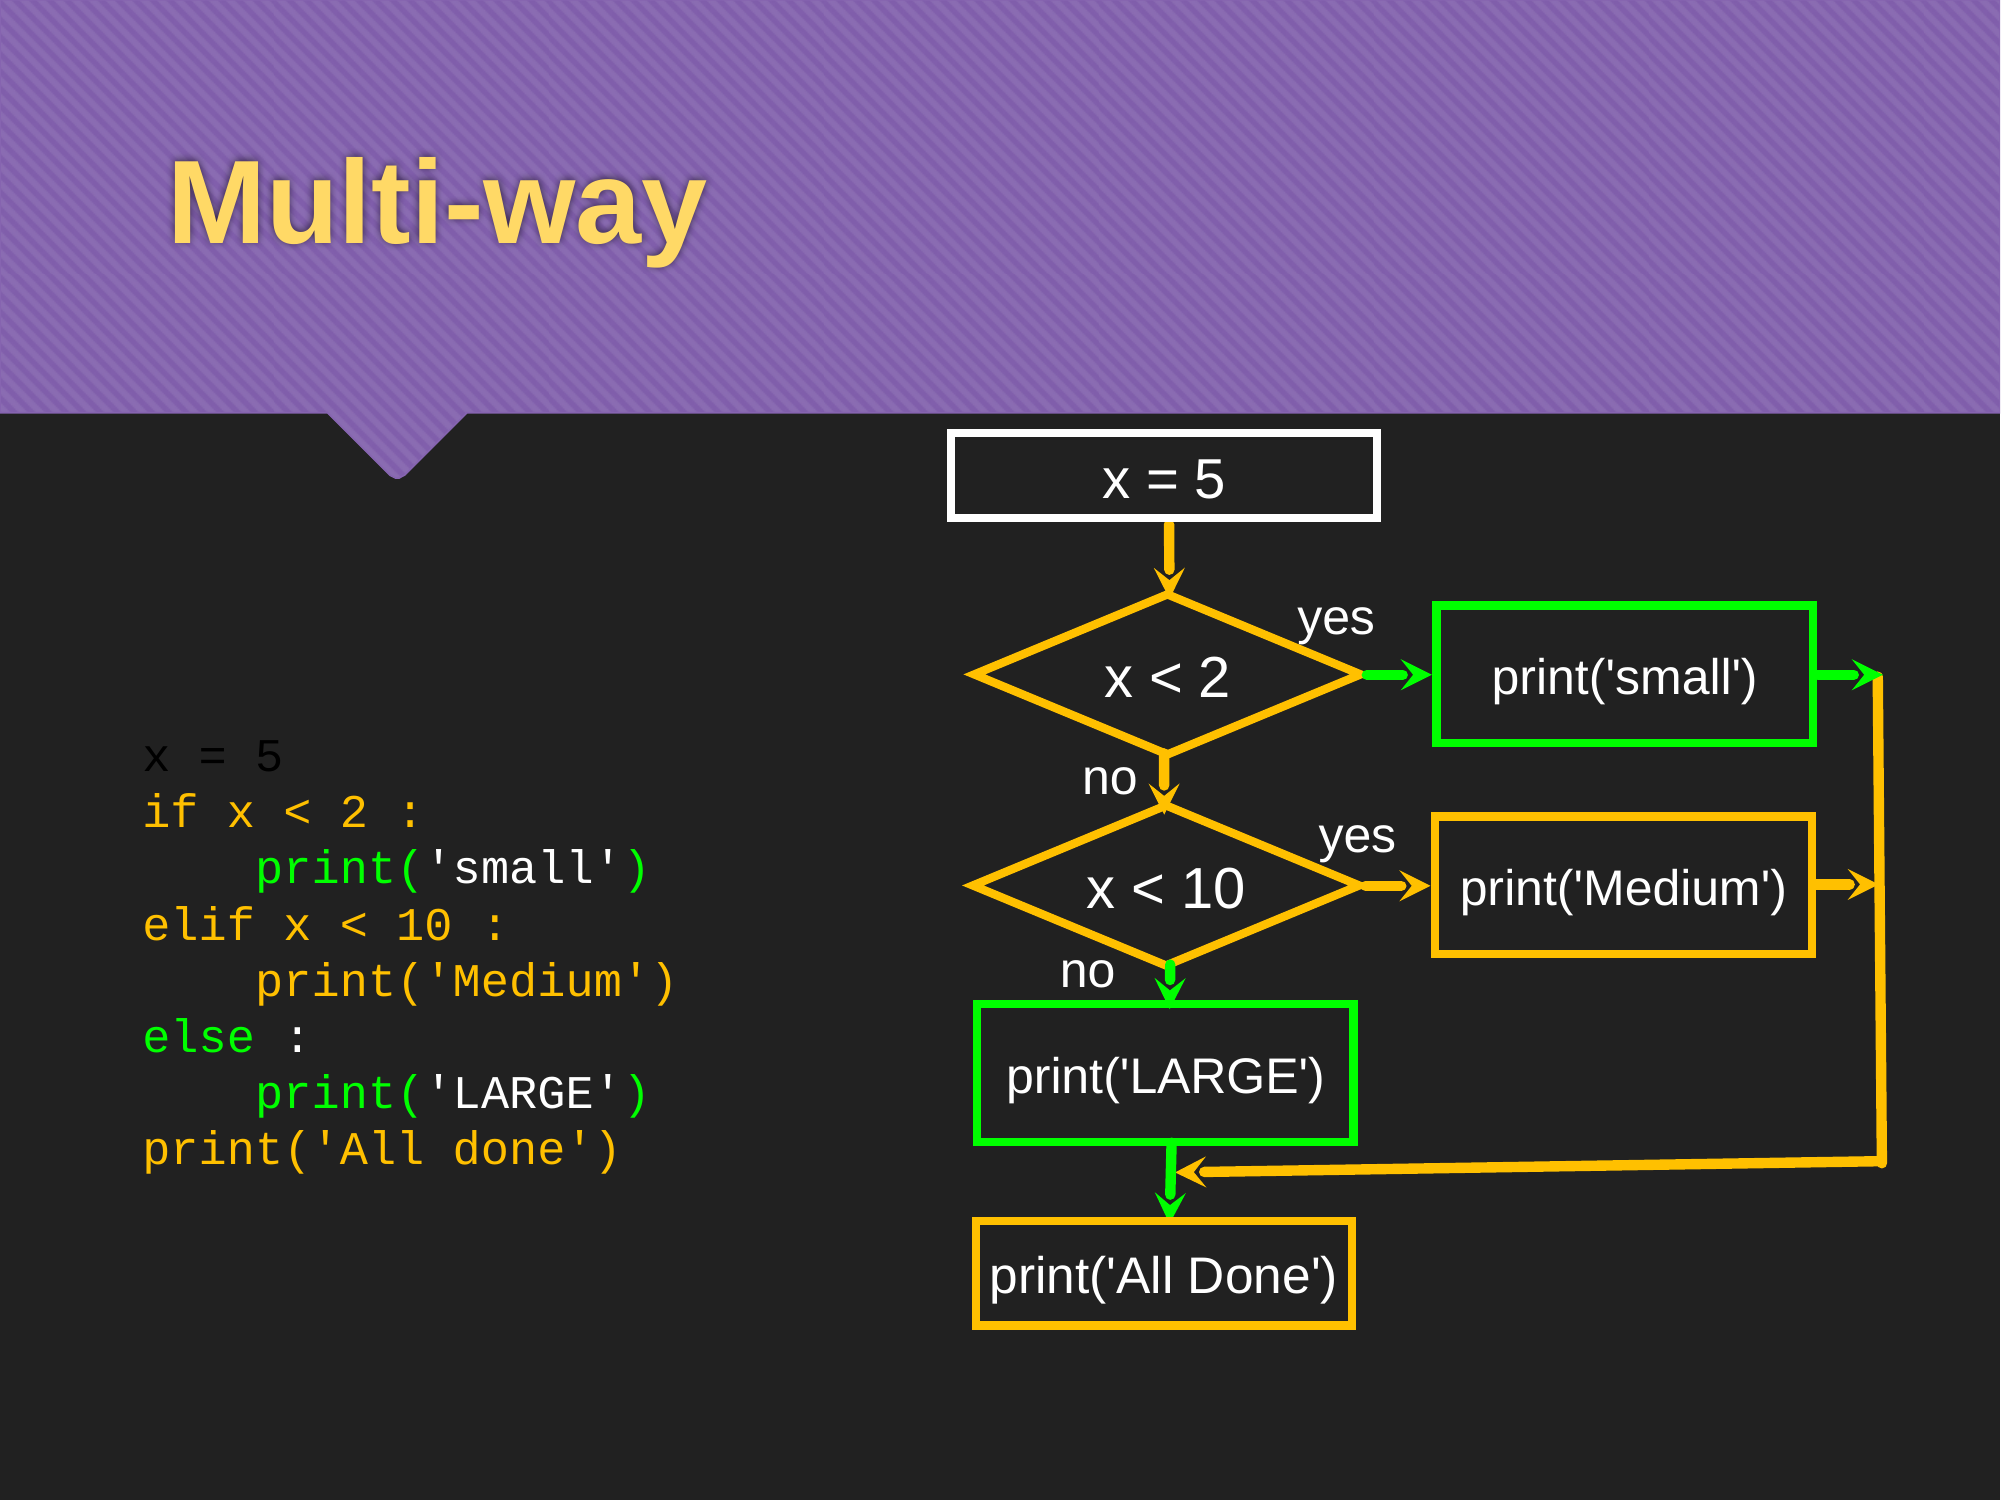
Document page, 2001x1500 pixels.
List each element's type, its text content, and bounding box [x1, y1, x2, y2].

title Multi-way [83, 85, 792, 307]
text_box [1877, 676, 1883, 1164]
text_box no [1080, 744, 1140, 805]
text_box print('small') [1436, 605, 1814, 744]
text_box x = 5 [950, 433, 1378, 519]
text_box x < 10 [972, 806, 1360, 966]
text_box yes [1293, 583, 1379, 645]
text_box yes [1309, 801, 1406, 863]
text_box no [1058, 937, 1118, 998]
text_box x < 2 [974, 594, 1361, 754]
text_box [1174, 1160, 1880, 1173]
text_box print('All Done') [975, 1220, 1353, 1326]
text_box print('Medium') [1435, 816, 1812, 955]
text_box x = 5 if x < 2 : print('small') elif x < 10 : print('Medium') else : print('LARGE') print('All done') [142, 675, 770, 1224]
text_box print('LARGE') [977, 1004, 1354, 1142]
